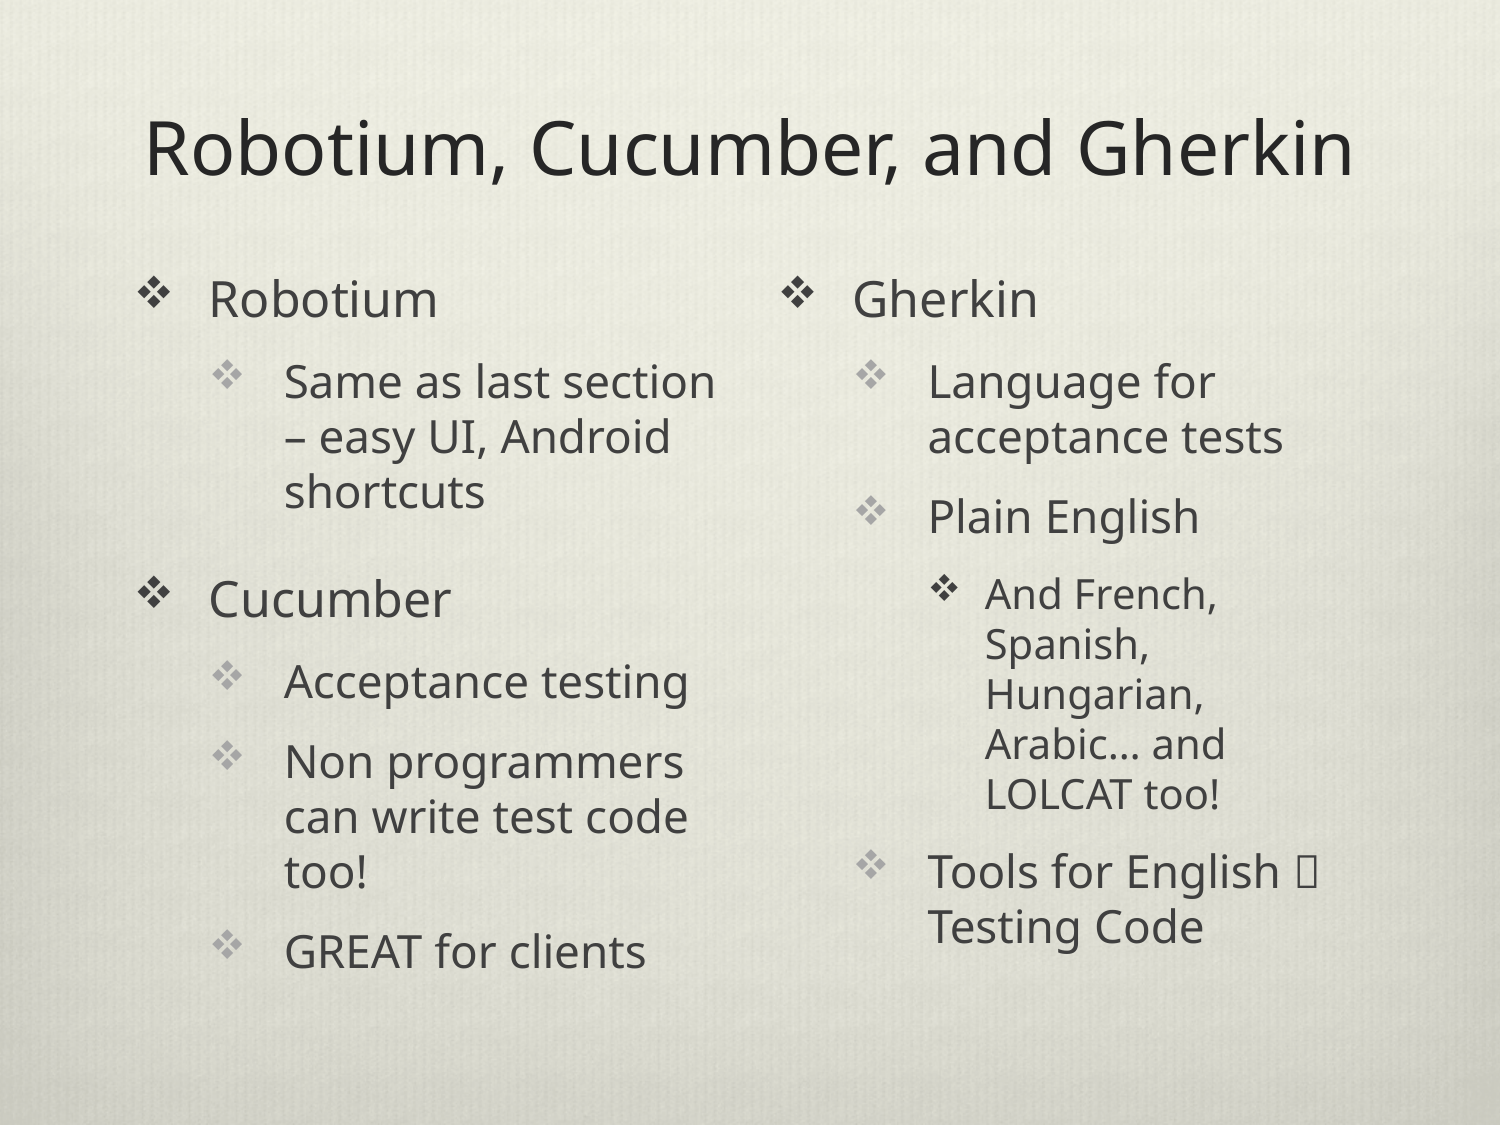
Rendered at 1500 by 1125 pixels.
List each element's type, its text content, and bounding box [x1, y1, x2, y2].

list Robotium Same as last section – easy UI, Android shortcuts Cucumber Acceptance testing Non programmers can write test code too! GREAT for clients [118, 260, 739, 1013]
list Gherkin Language for acceptance tests Plain English And French, Spanish, Hungarian, Arabic… and LOLCAT too! Tools for English  Testing Code [762, 260, 1382, 1013]
title Robotium, Cucumber, and Gherkin [119, 51, 1381, 240]
